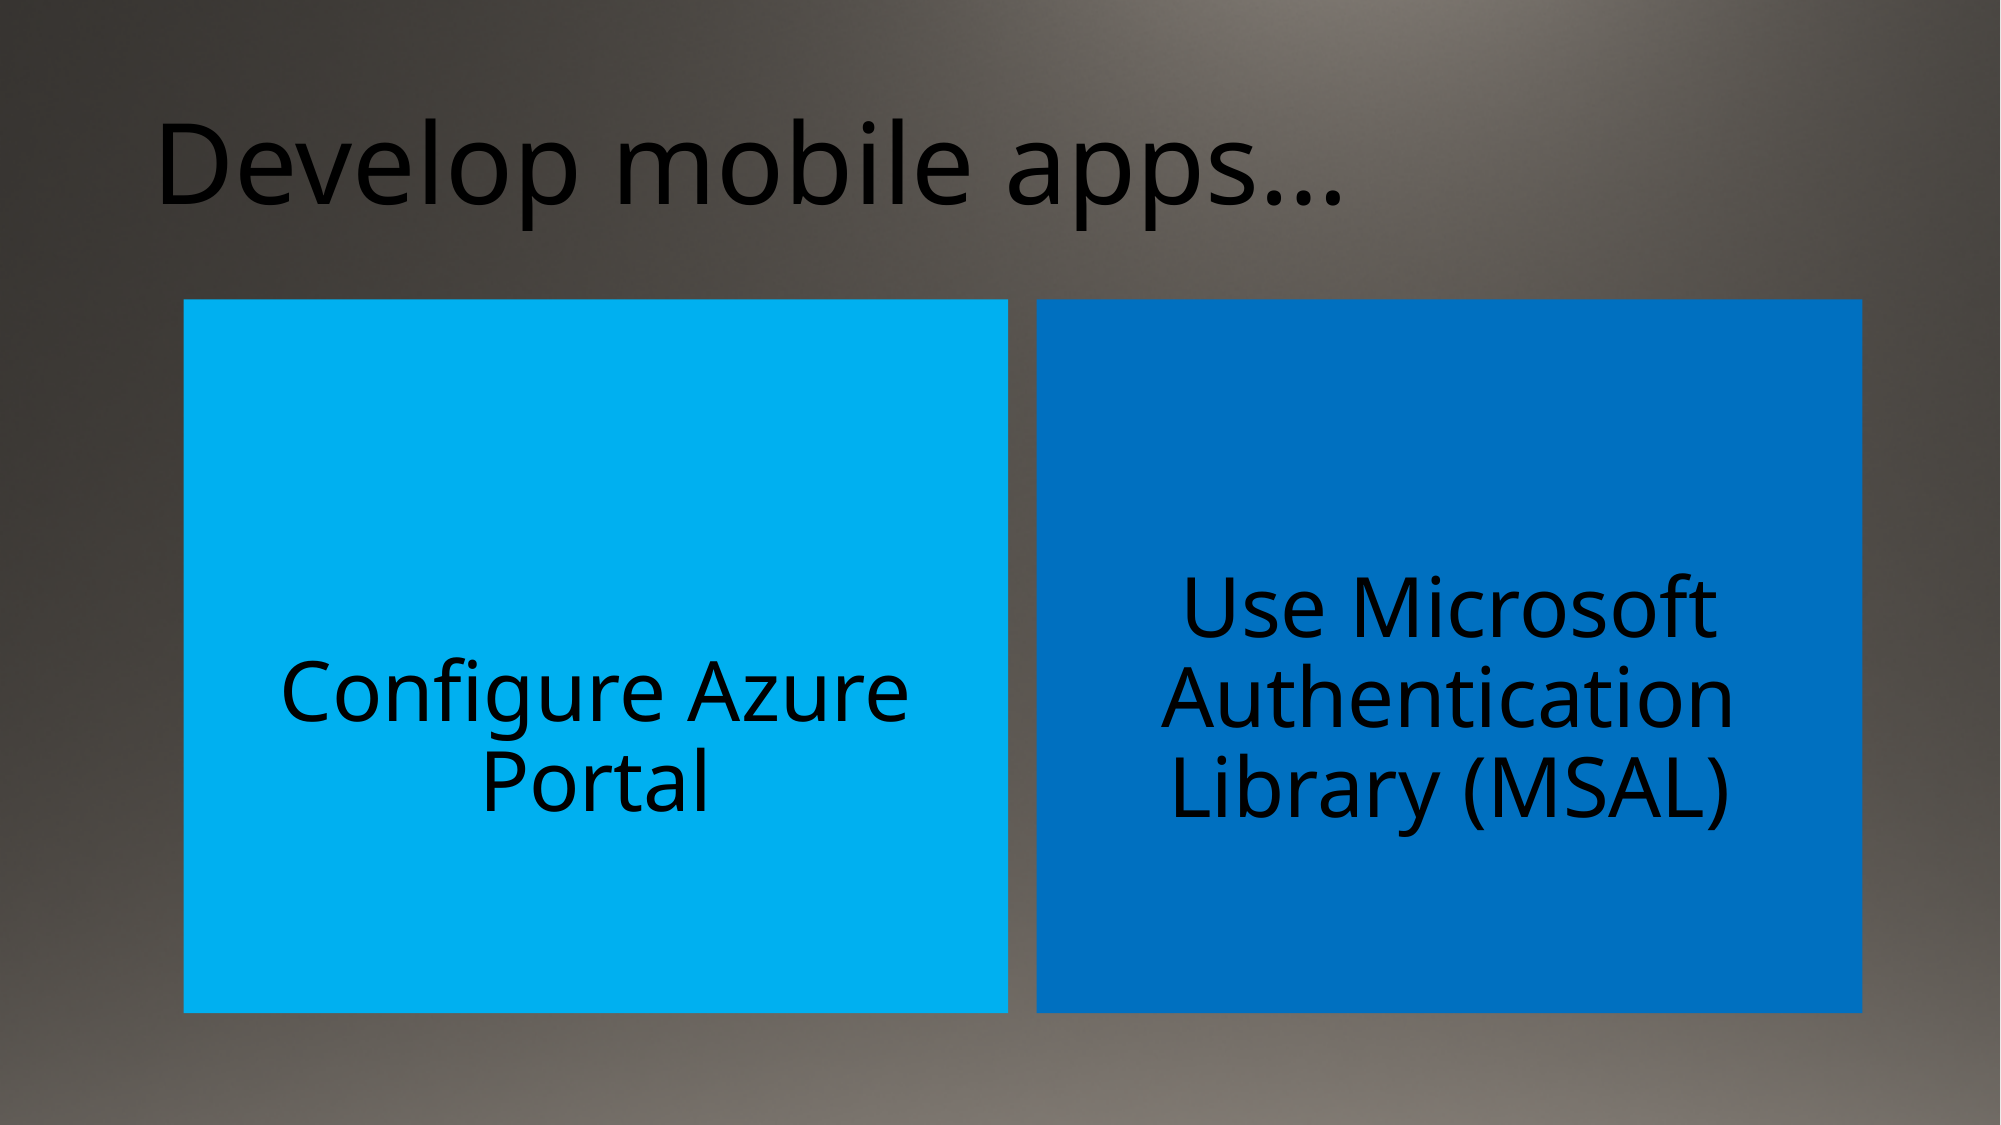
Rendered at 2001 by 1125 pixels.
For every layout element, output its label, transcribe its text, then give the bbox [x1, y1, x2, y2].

picture [0, 0, 2001, 1125]
list Configure Azure Portal [183, 299, 1009, 1014]
title Develop mobile apps… [137, 59, 1863, 278]
list Use Microsoft Authentication Library (MSAL) [1036, 299, 1863, 1014]
